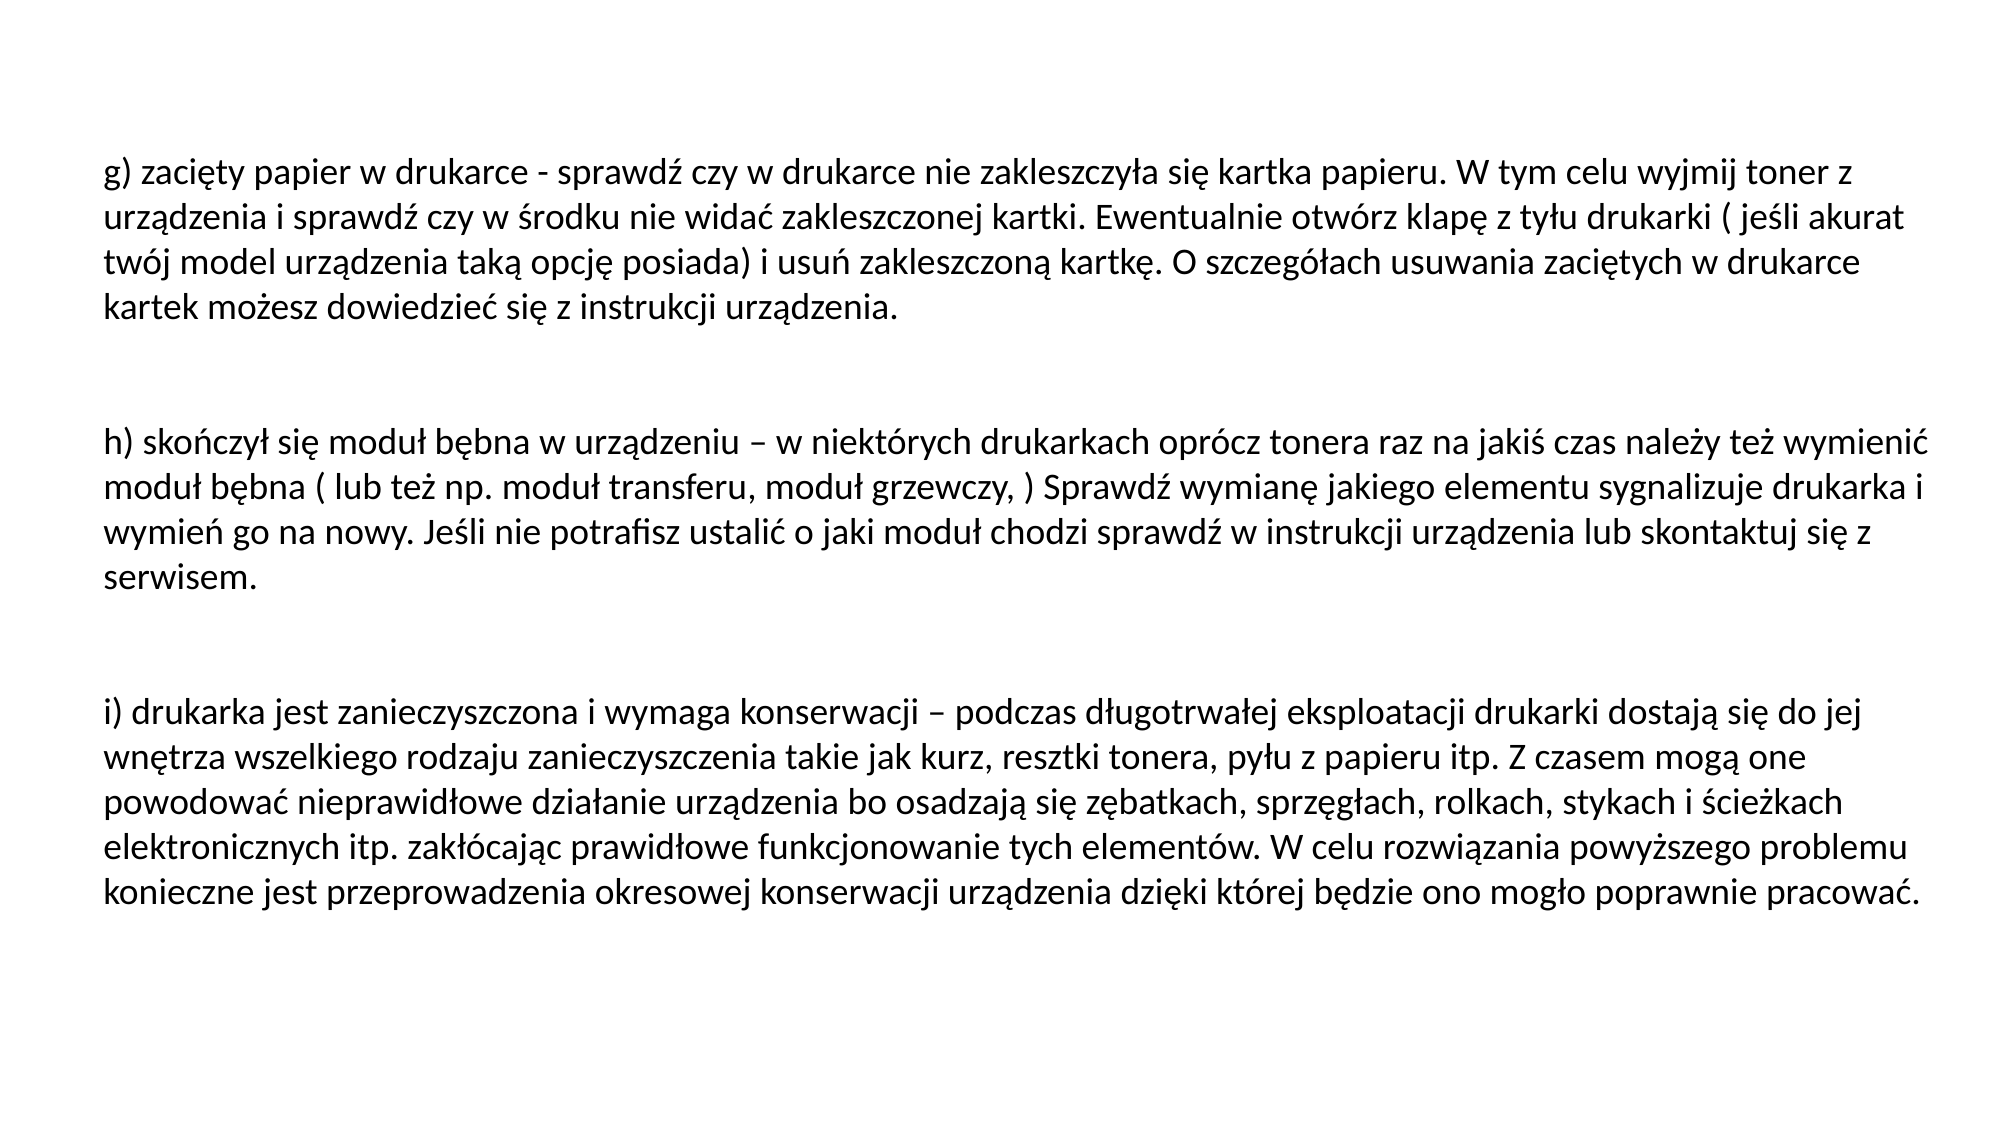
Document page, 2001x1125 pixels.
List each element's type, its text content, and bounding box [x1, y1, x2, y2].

text_box g) zacięty papier w drukarce - sprawdź czy w drukarce nie zakleszczyła się kartka papieru. W tym celu wyjmij toner z urządzenia i sprawdź czy w środku nie widać zakleszczonej kartki. Ewentualnie otwórz klapę z tyłu drukarki ( jeśli akurat twój model urządzenia taką opcję posiada) i usuń zakleszczoną kartkę. O szczegółach usuwania zaciętych w drukarce kartek możesz dowiedzieć się z instrukcji urządzenia. h) skończył się moduł bębna w urządzeniu – w niektórych drukarkach oprócz tonera raz na jakiś czas należy też wymienić moduł bębna ( lub też np. moduł transferu, moduł grzewczy, ) Sprawdź wymianę jakiego elementu sygnalizuje drukarka i wymień go na nowy. Jeśli nie potrafisz ustalić o jaki moduł chodzi sprawdź w instrukcji urządzenia lub skontaktuj się z serwisem. i) drukarka jest zanieczyszczona i wymaga konserwacji – podczas długotrwałej eksploatacji drukarki dostają się do jej wnętrza wszelkiego rodzaju zanieczyszczenia takie jak kurz, resztki tonera, pyłu z papieru itp. Z czasem mogą one powodować nieprawidłowe działanie urządzenia bo osadzają się zębatkach, sprzęgłach, rolkach, stykach i ścieżkach elektronicznych itp. zakłócając prawidłowe funkcjonowanie tych elementów. W celu rozwiązania powyższego problemu konieczne jest przeprowadzenia okresowej konserwacji urządzenia dzięki której będzie ono mogło poprawnie pracować. [88, 139, 1975, 919]
